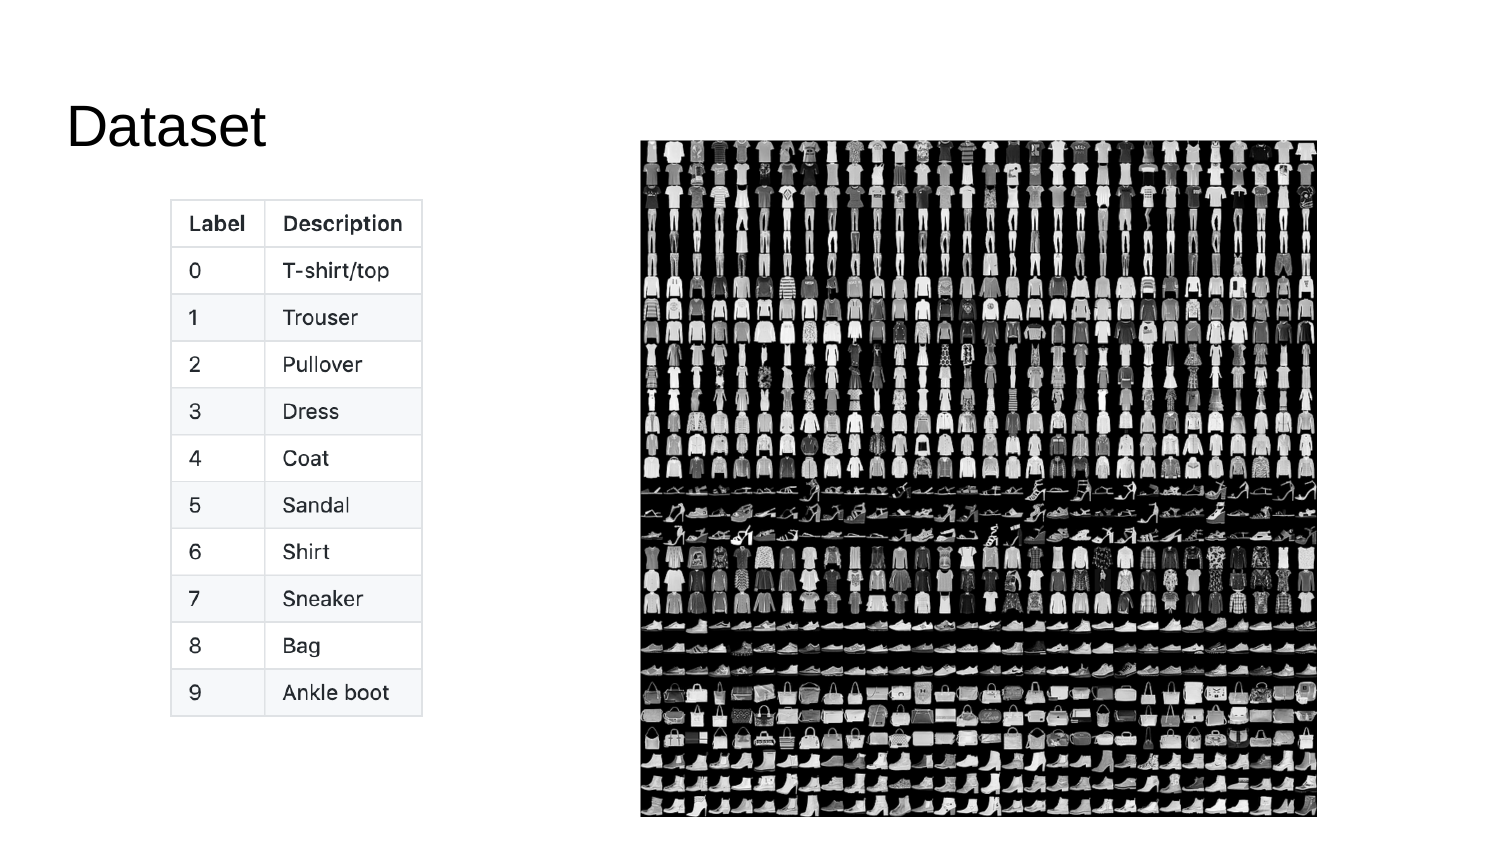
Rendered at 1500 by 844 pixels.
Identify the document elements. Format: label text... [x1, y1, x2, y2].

picture [627, 134, 1330, 825]
picture [131, 188, 456, 734]
title Dataset [51, 72, 1449, 167]
